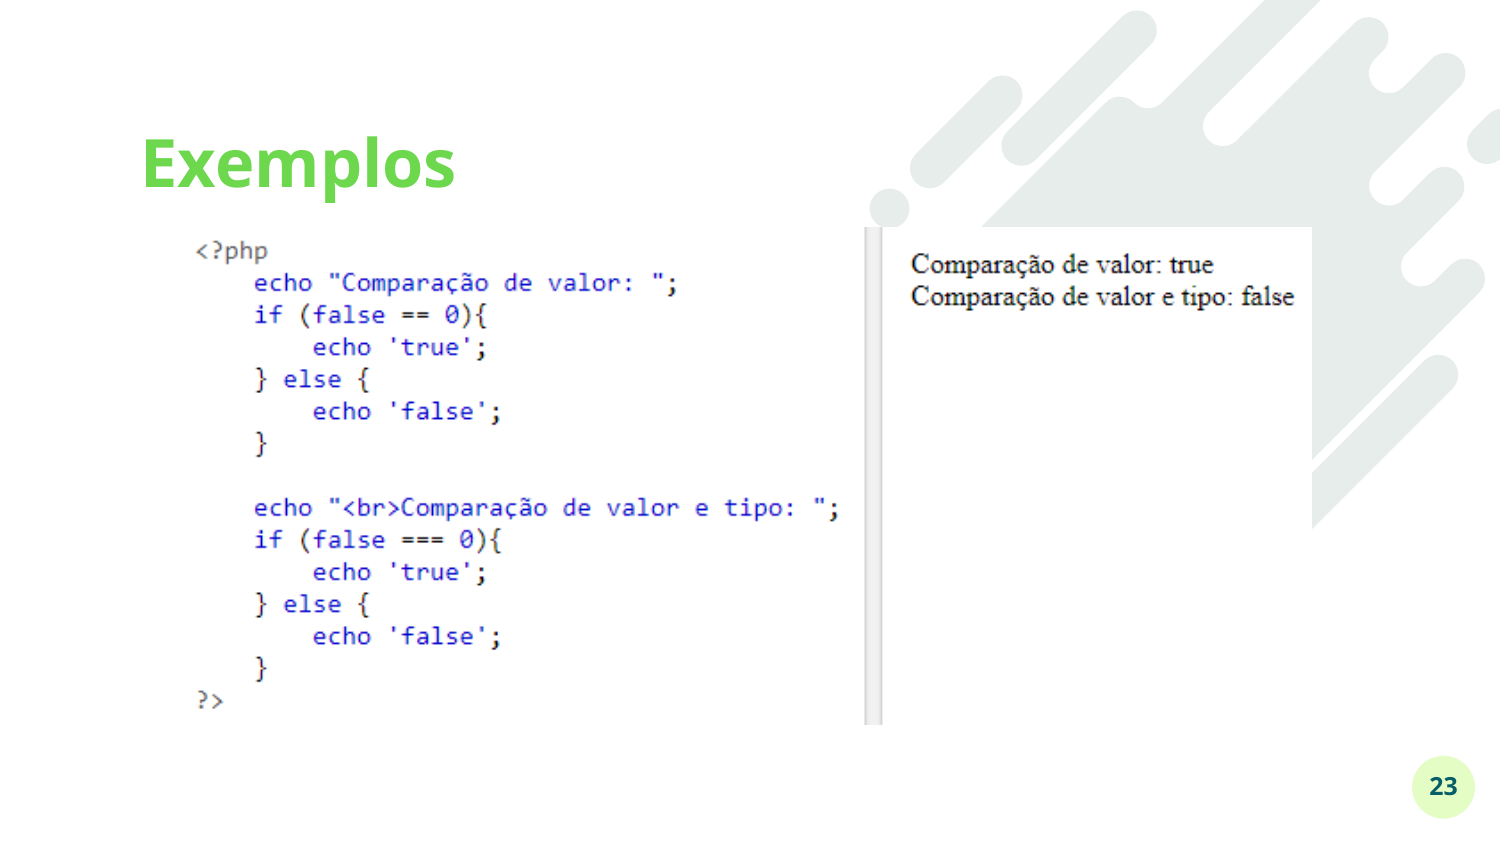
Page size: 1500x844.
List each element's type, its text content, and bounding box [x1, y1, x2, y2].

picture [188, 226, 1312, 725]
title Exemplos [140, 137, 1360, 203]
slide_number ‹#› [1412, 755, 1475, 819]
